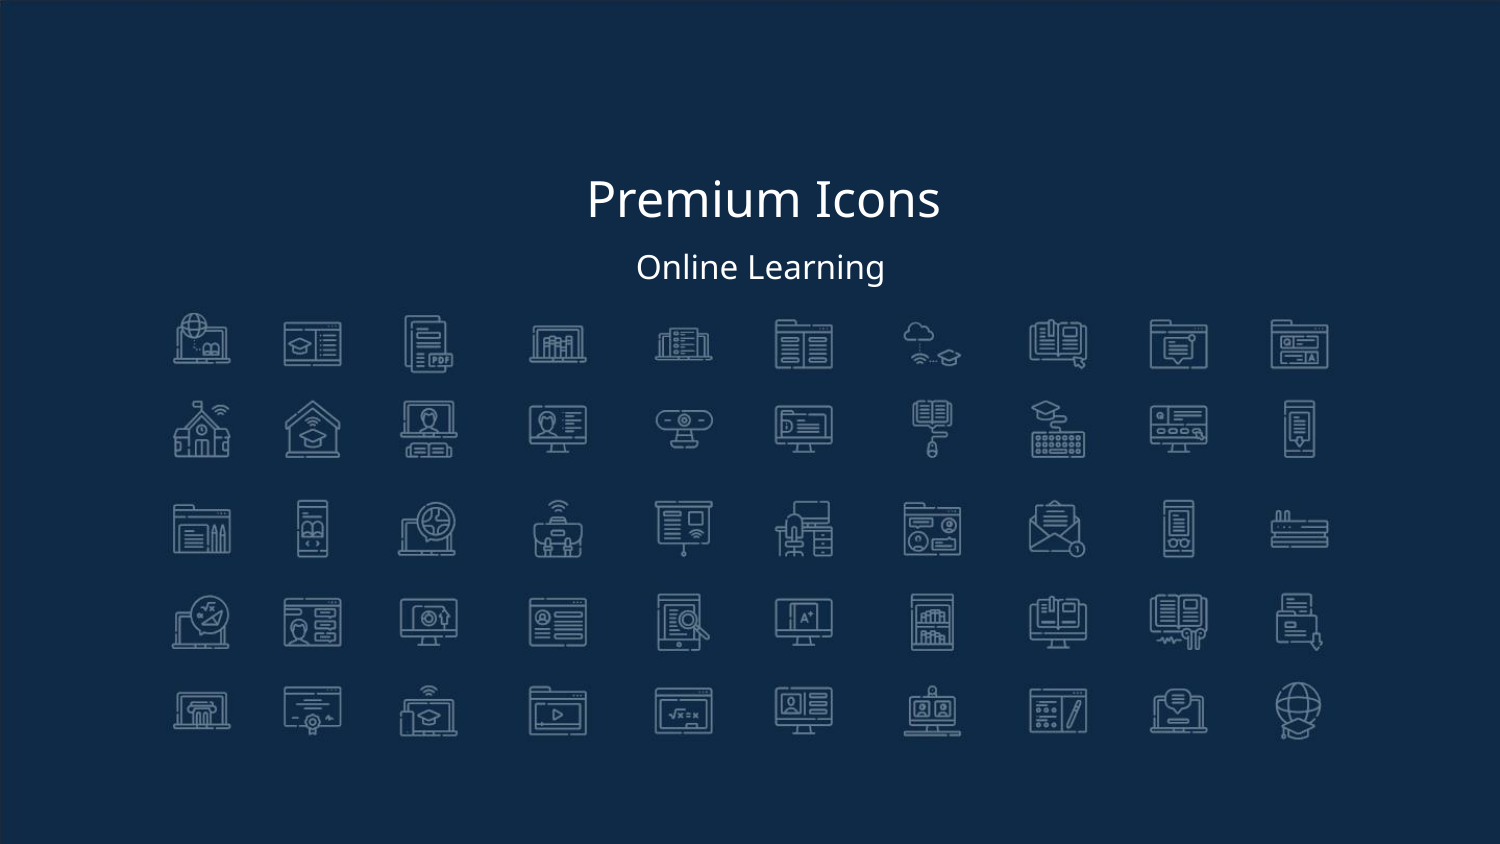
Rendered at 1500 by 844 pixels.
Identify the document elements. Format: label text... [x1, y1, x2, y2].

text_box [0, 0, 1500, 844]
text_box Online Learning [635, 249, 896, 287]
text_box Premium Icons [586, 171, 945, 228]
